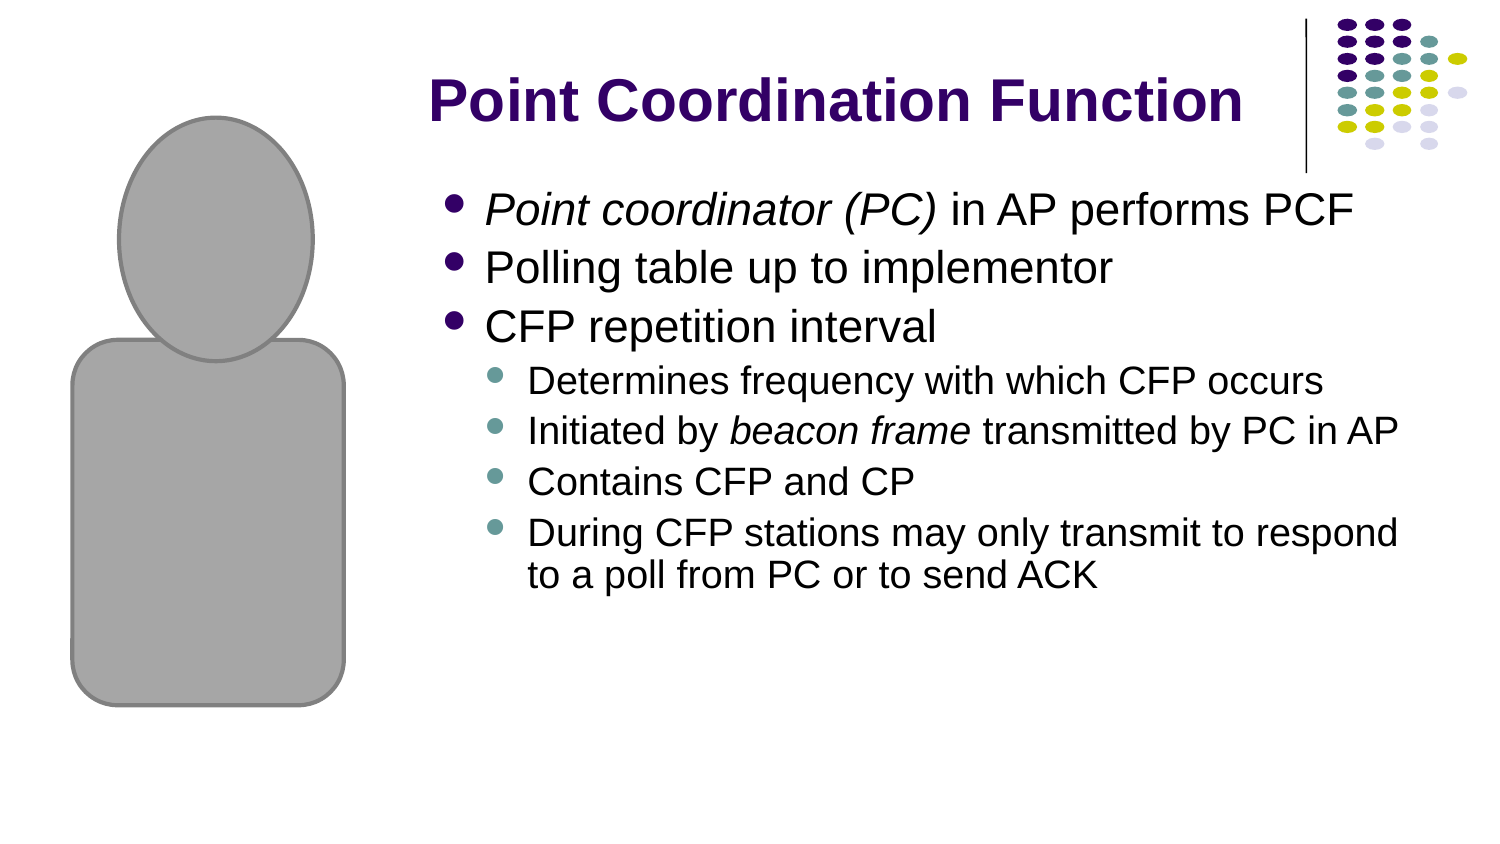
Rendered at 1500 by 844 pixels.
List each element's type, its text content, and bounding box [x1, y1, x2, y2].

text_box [72, 117, 344, 706]
title Point Coordination Function [413, 15, 1313, 141]
list Point coordinator (PC) in AP performs PCF Polling table up to implementor CFP repetition interval Determines frequency with which CFP occurs Initiated by beacon frame transmitted by PC in AP Contains CFP and CP During CFP stations may only transmit to respond to a poll from PC or to send ACK [427, 178, 1425, 644]
